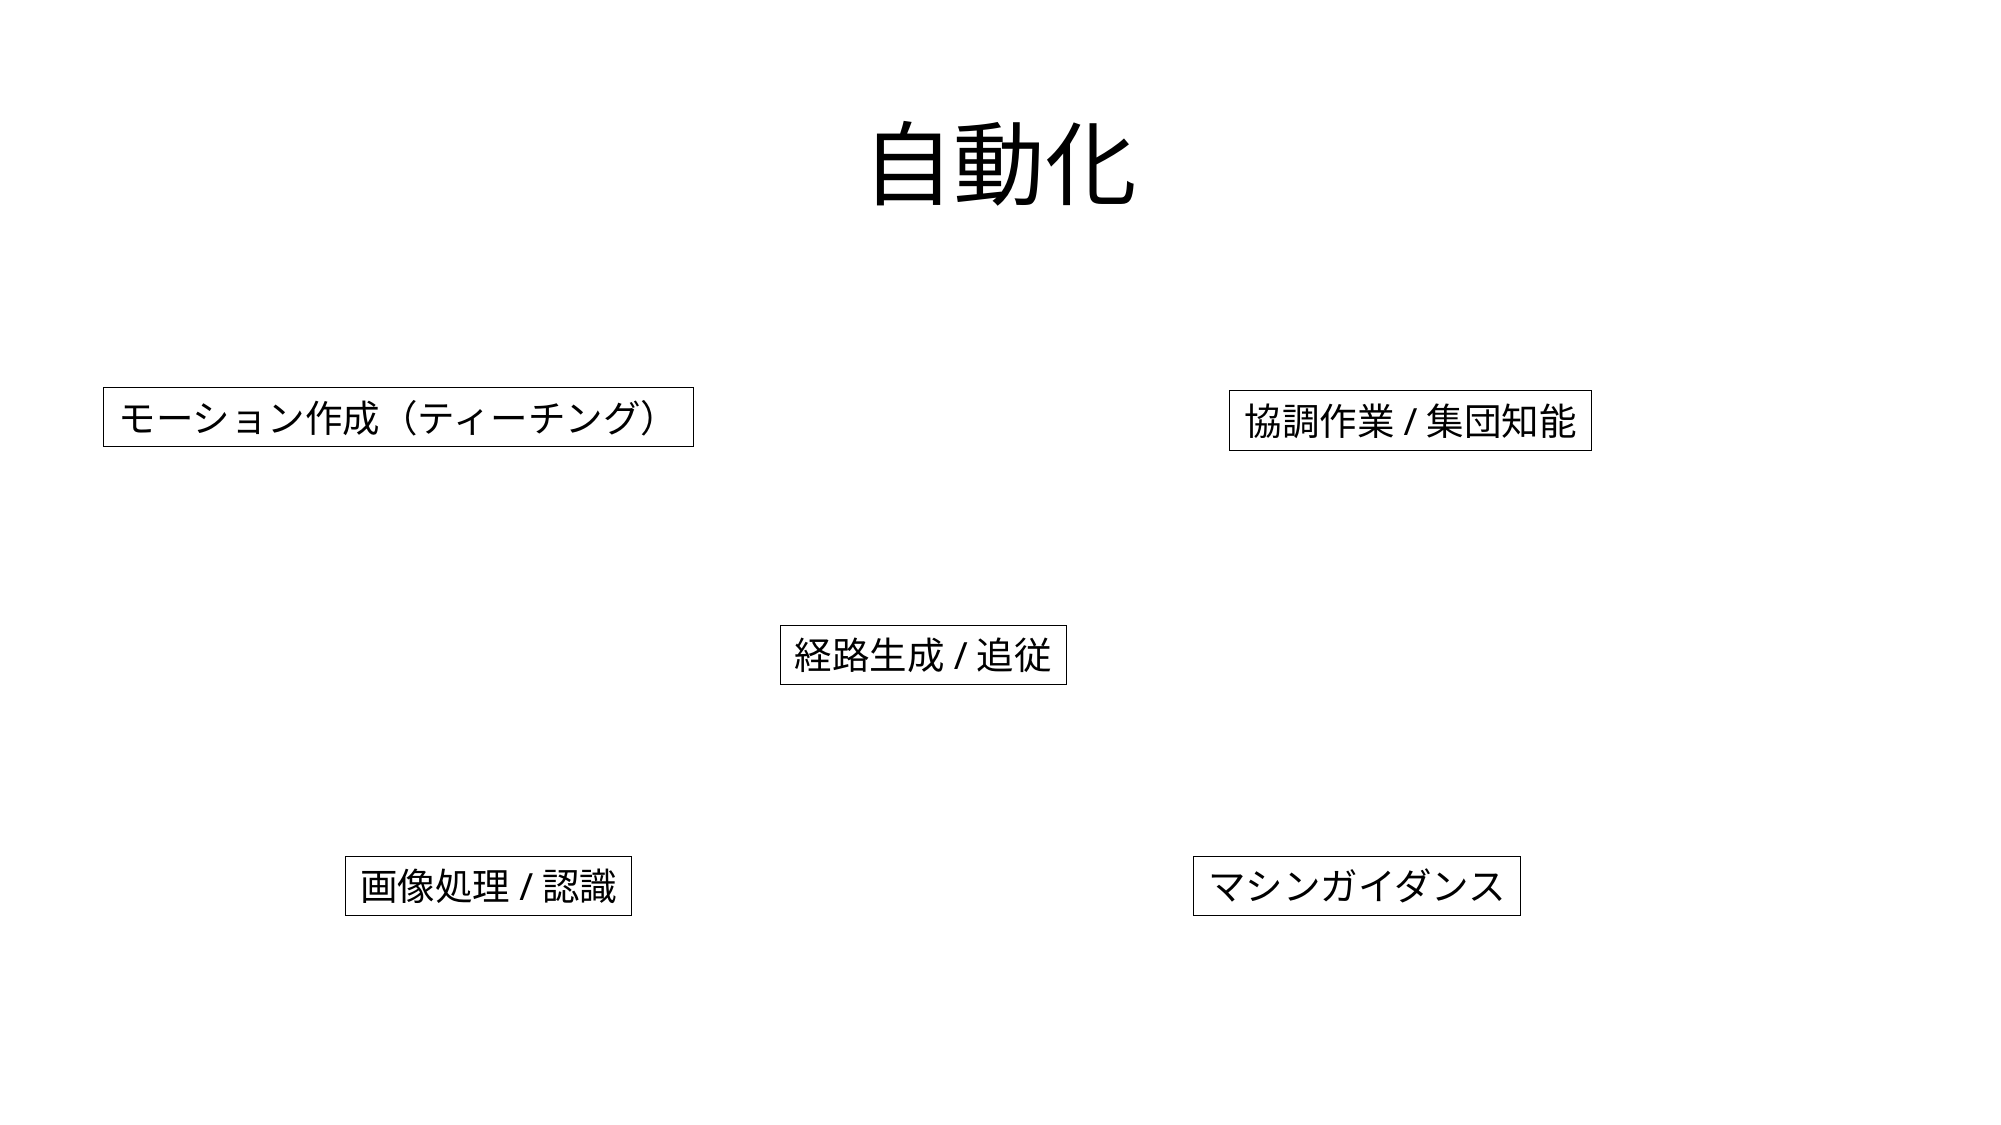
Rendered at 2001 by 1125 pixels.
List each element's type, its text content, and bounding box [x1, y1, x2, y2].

text_box モーション作成（ティーチング） [103, 387, 694, 447]
text_box 経路生成/追従 [780, 625, 1067, 685]
title 自動化 [137, 59, 1863, 278]
text_box 画像処理/認識 [345, 856, 632, 916]
text_box マシンガイダンス [1193, 856, 1521, 916]
text_box 協調作業/集団知能 [1229, 390, 1592, 451]
